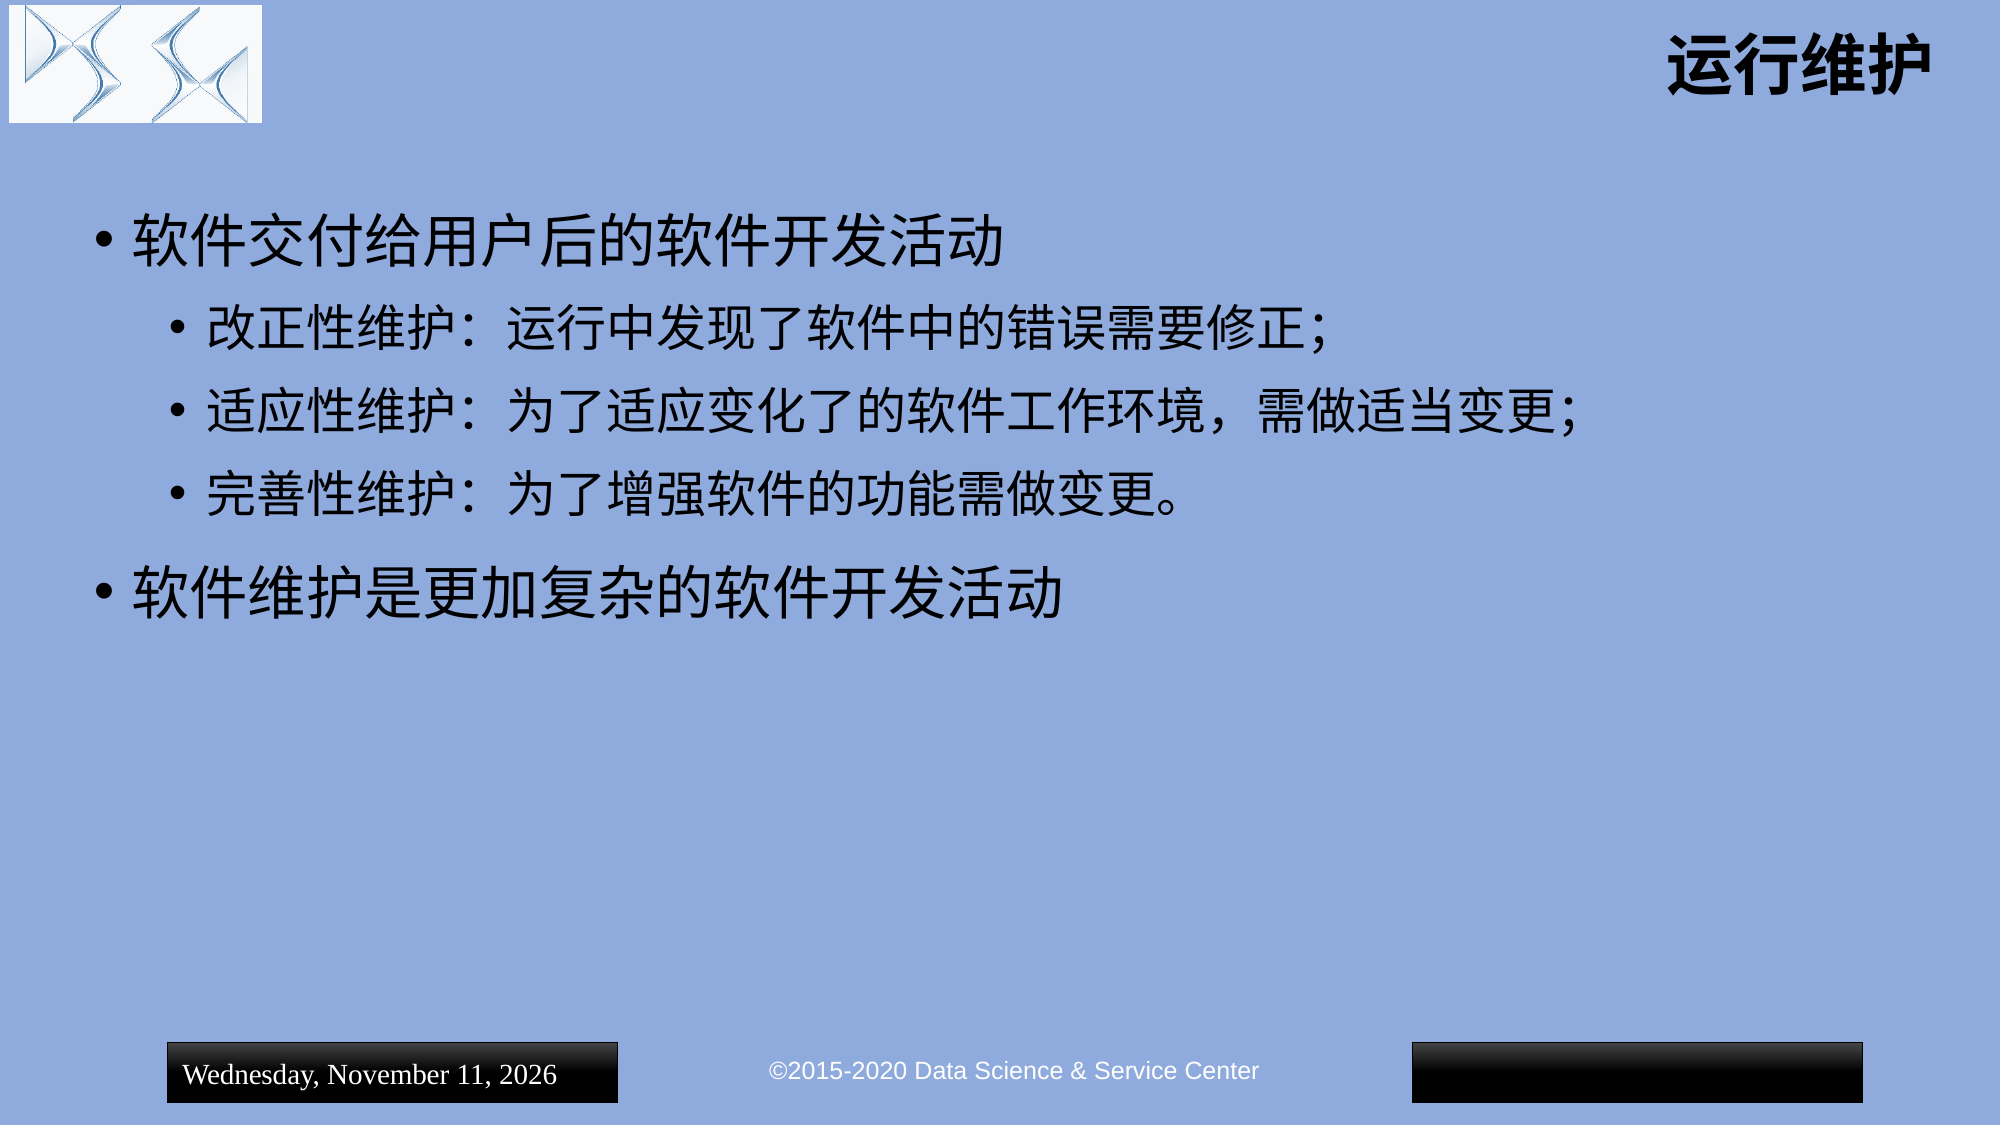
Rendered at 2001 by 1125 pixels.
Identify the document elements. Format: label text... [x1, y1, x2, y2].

list 软件交付给用户后的软件开发活动 改正性维护：运行中发现了软件中的错误需要修正； 适应性维护：为了适应变化了的软件工作环境，需做适当变更； 完善性维护：为了增强软件的功能需做变更。 软件维护是更加复杂的软件开发活动 [78, 196, 1910, 1014]
slide_number [167, 1042, 618, 1103]
title 运行维护 [253, 15, 1949, 122]
footer ©2015-2020 Data Science & Service Center [677, 1042, 1353, 1103]
slide_number [1412, 1042, 1863, 1103]
